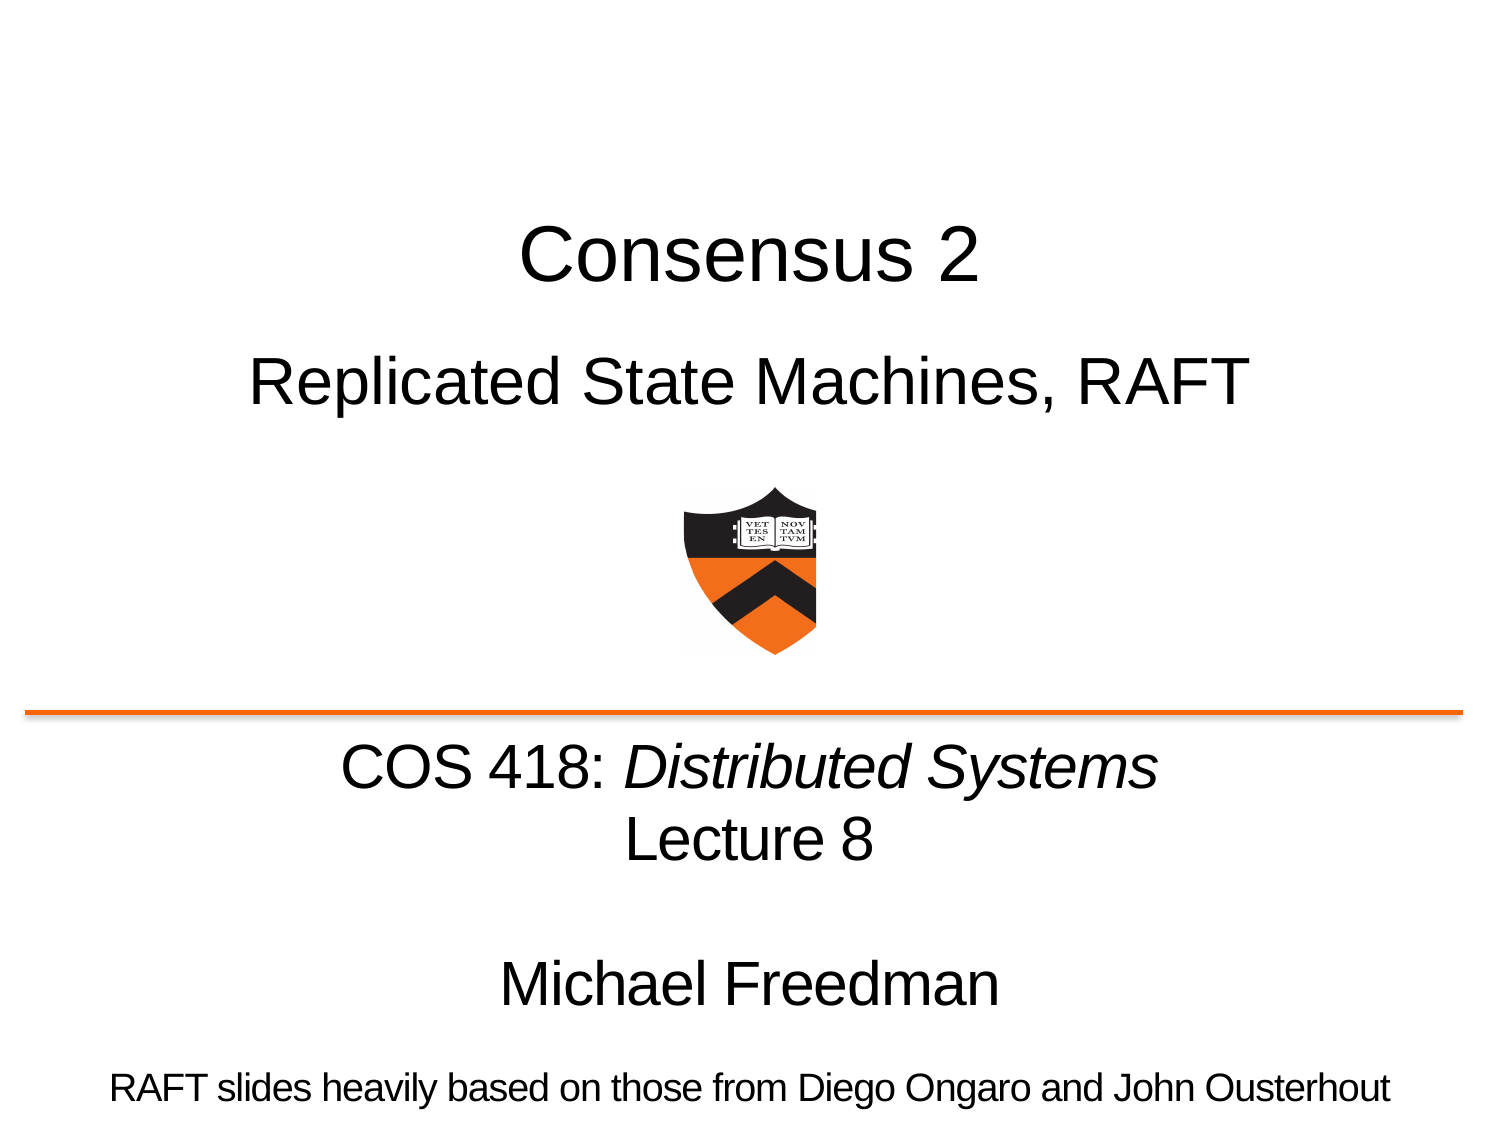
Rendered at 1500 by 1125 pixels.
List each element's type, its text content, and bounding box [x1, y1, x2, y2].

title Consensus 2 Replicated State Machines, RAFT [62, 112, 1438, 425]
subtitle COS 418: Distributed Systems Lecture 8 Michael Freedman RAFT slides heavily based on those from Diego Ongaro and John Ousterhout [0, 733, 1500, 1125]
picture [683, 487, 817, 655]
